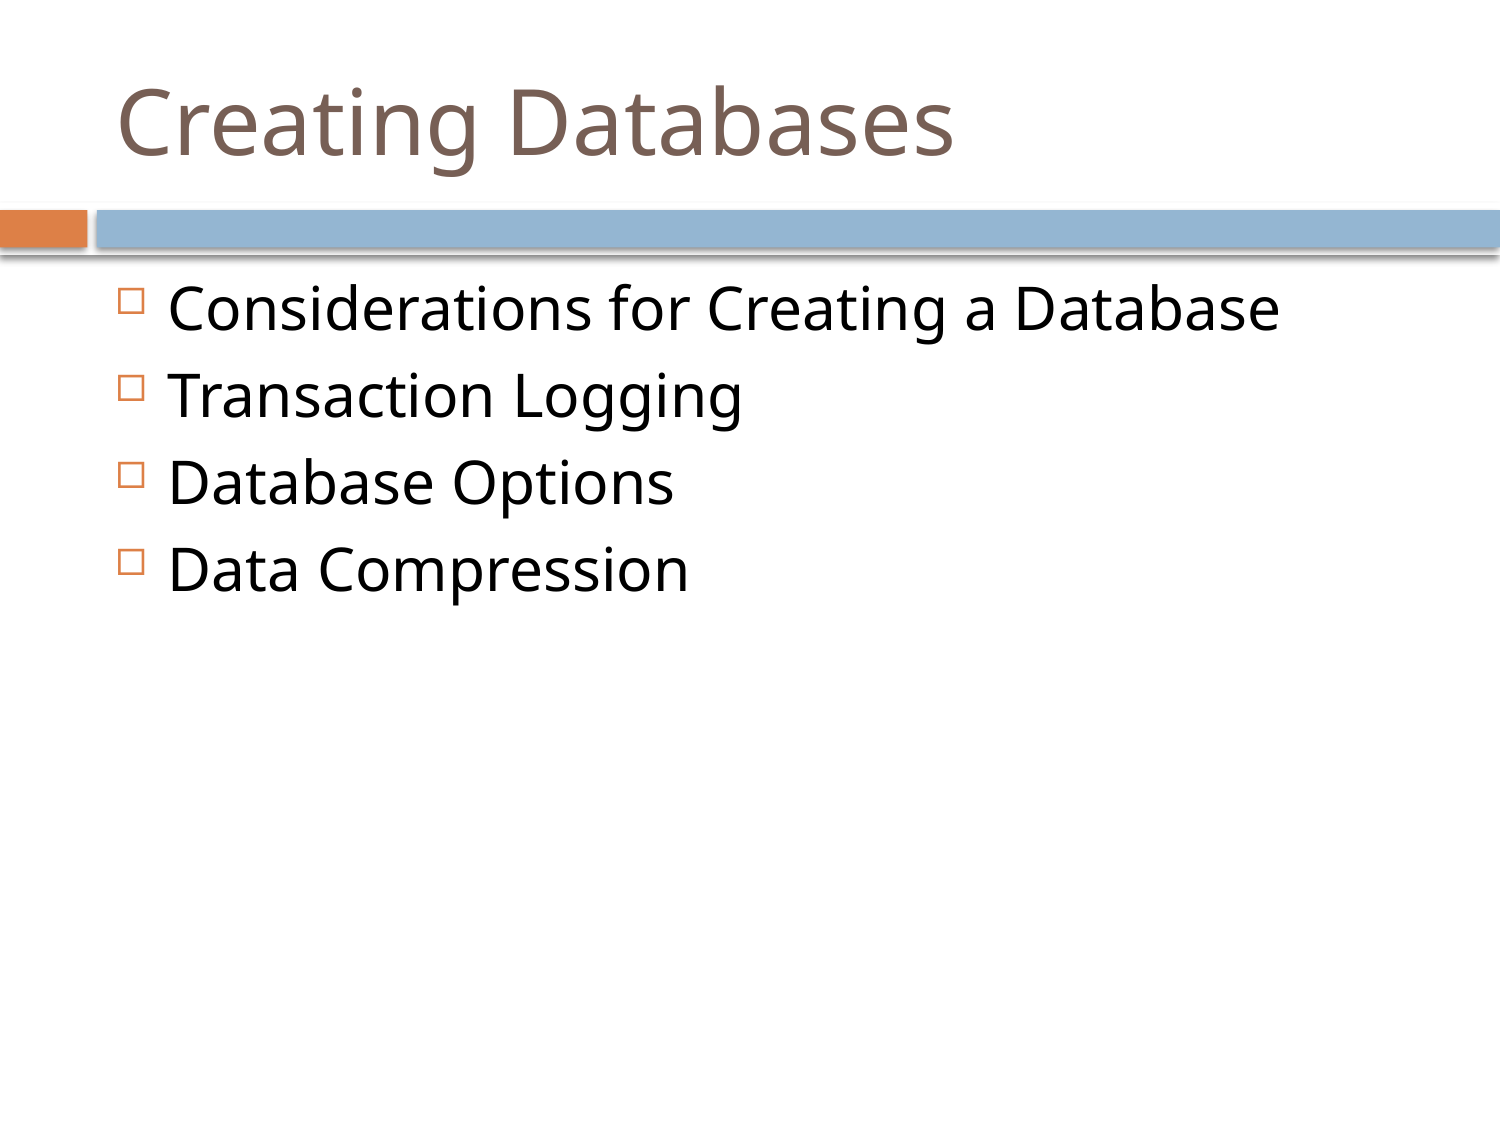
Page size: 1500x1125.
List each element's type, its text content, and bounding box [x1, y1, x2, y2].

list Considerations for Creating a Database Transaction Logging Database Options Data Compression [100, 262, 1438, 1005]
title Creating Databases [100, 37, 1438, 200]
